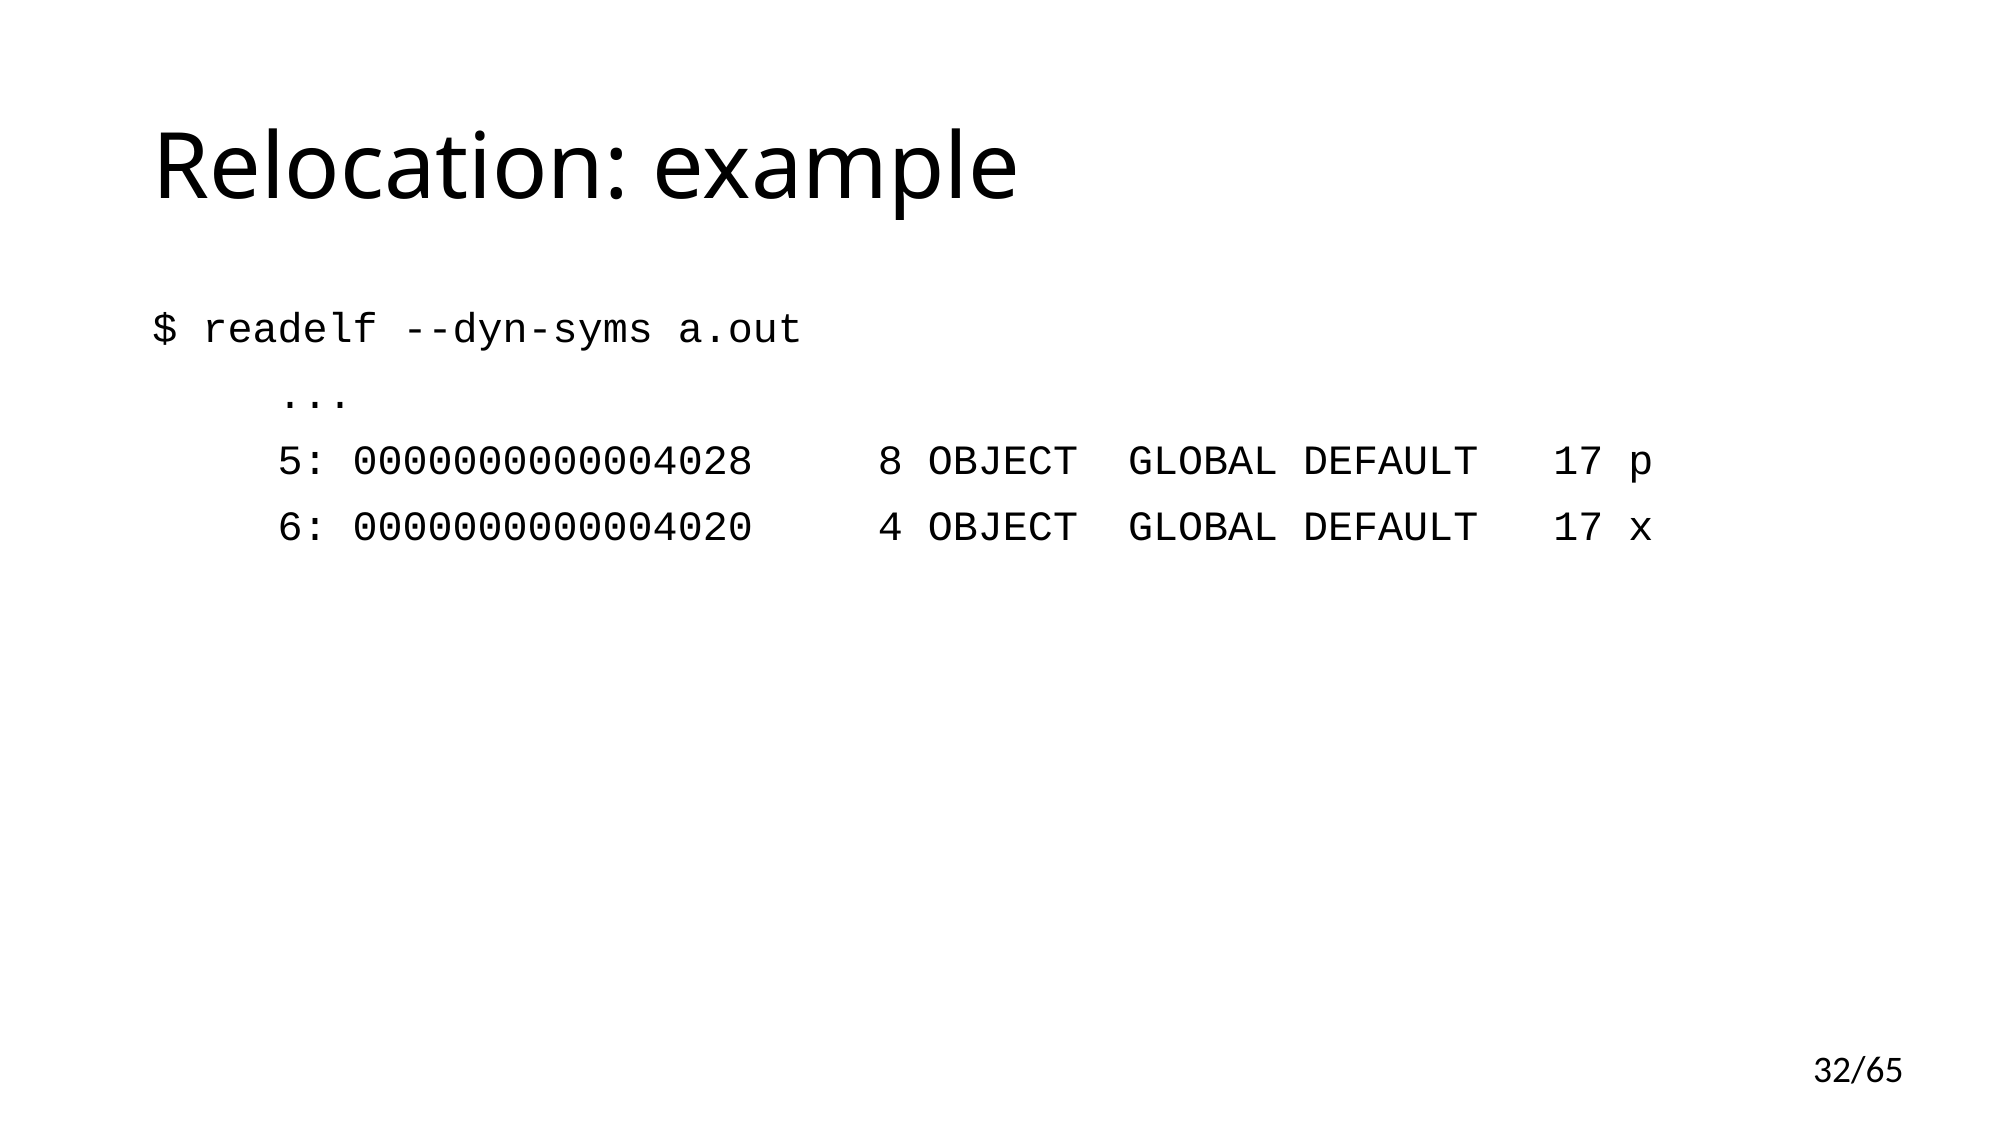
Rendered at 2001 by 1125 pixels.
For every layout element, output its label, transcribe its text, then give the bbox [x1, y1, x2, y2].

title Relocation: example [137, 59, 1863, 278]
list $ readelf --dyn-syms a.out ... 5: 0000000000004028 8 OBJECT GLOBAL DEFAULT 17 p 6: 0000000000004020 4 OBJECT GLOBAL DEFAULT 17 x [137, 299, 1863, 1014]
